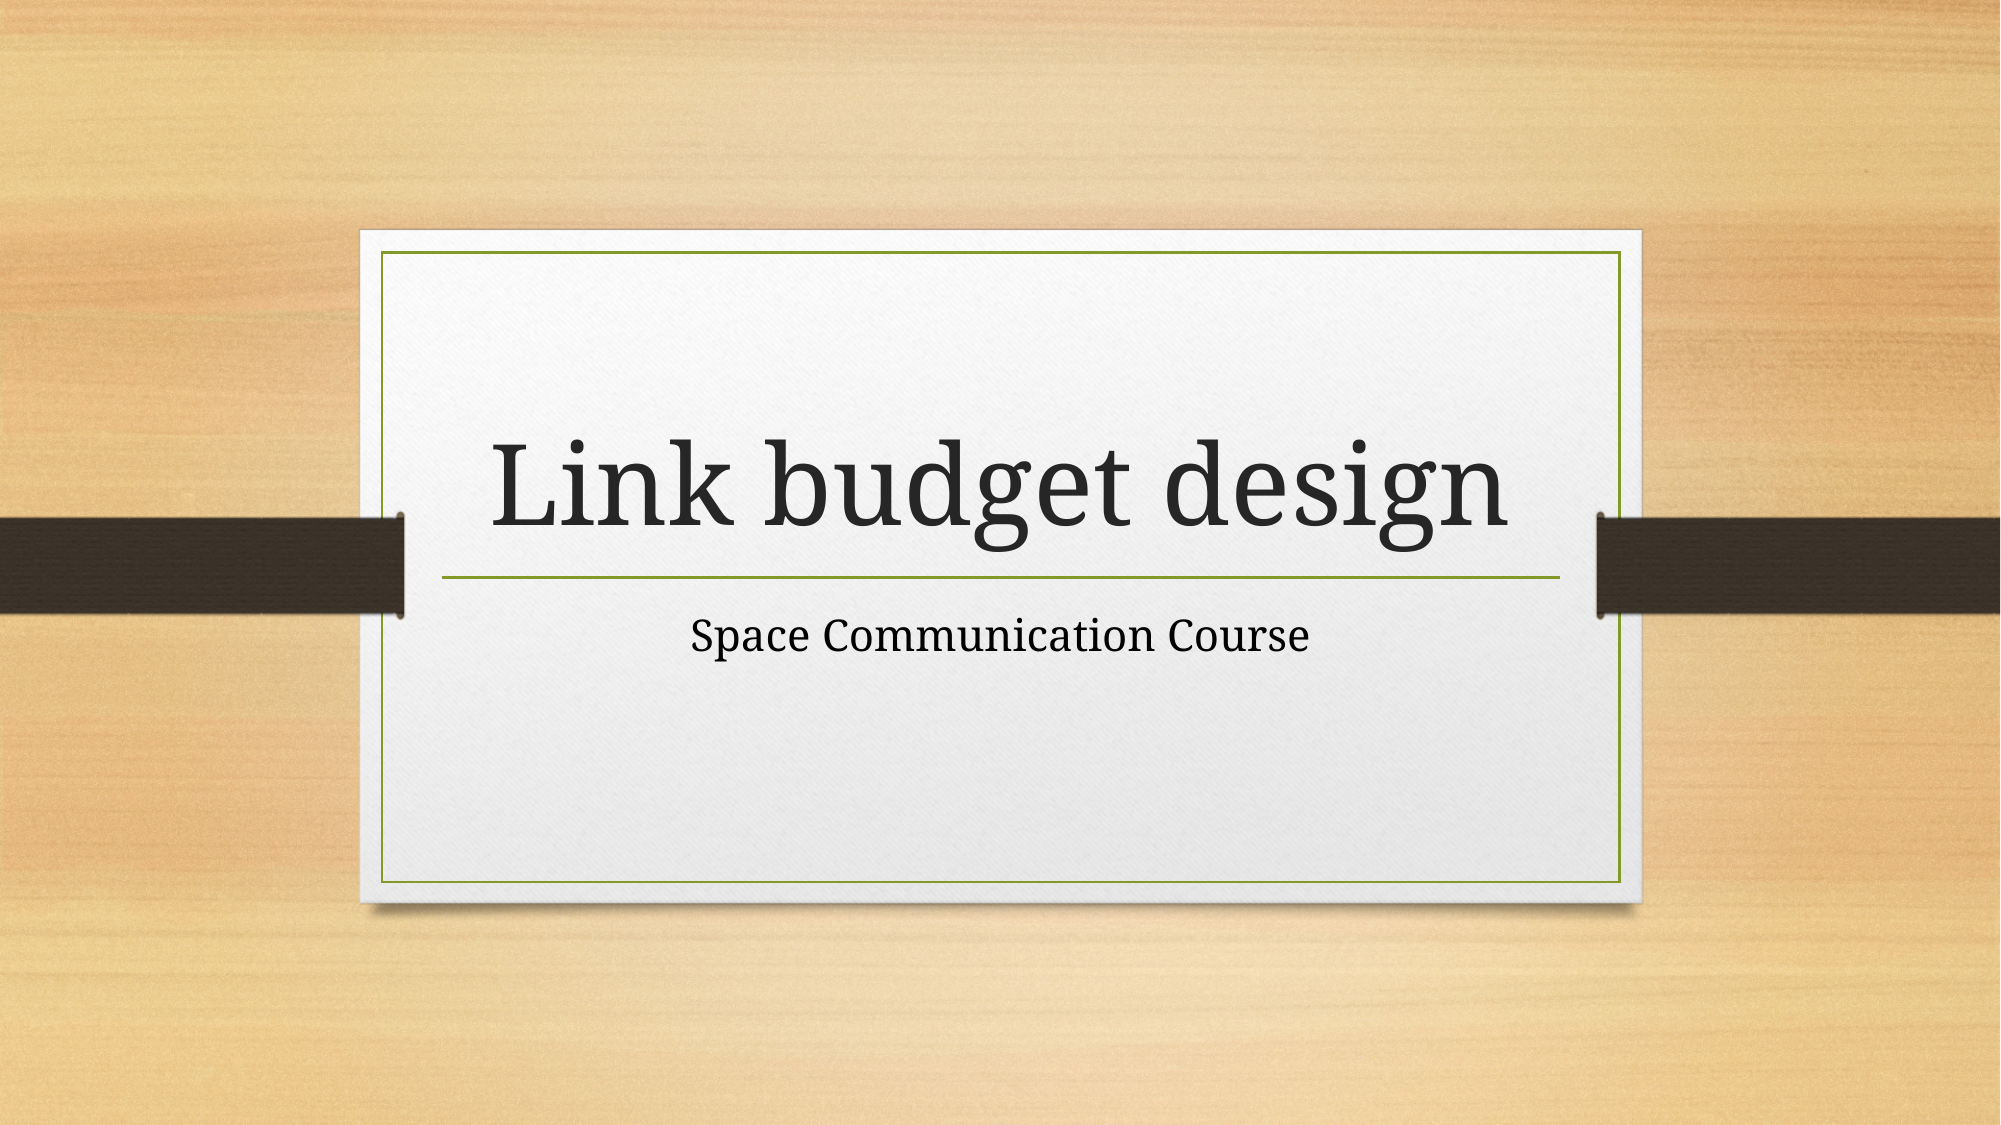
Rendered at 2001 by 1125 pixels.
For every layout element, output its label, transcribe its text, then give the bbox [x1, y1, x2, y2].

subtitle Space Communication Course [441, 600, 1560, 817]
title Link budget design [441, 306, 1560, 556]
picture [0, 0, 2001, 1125]
